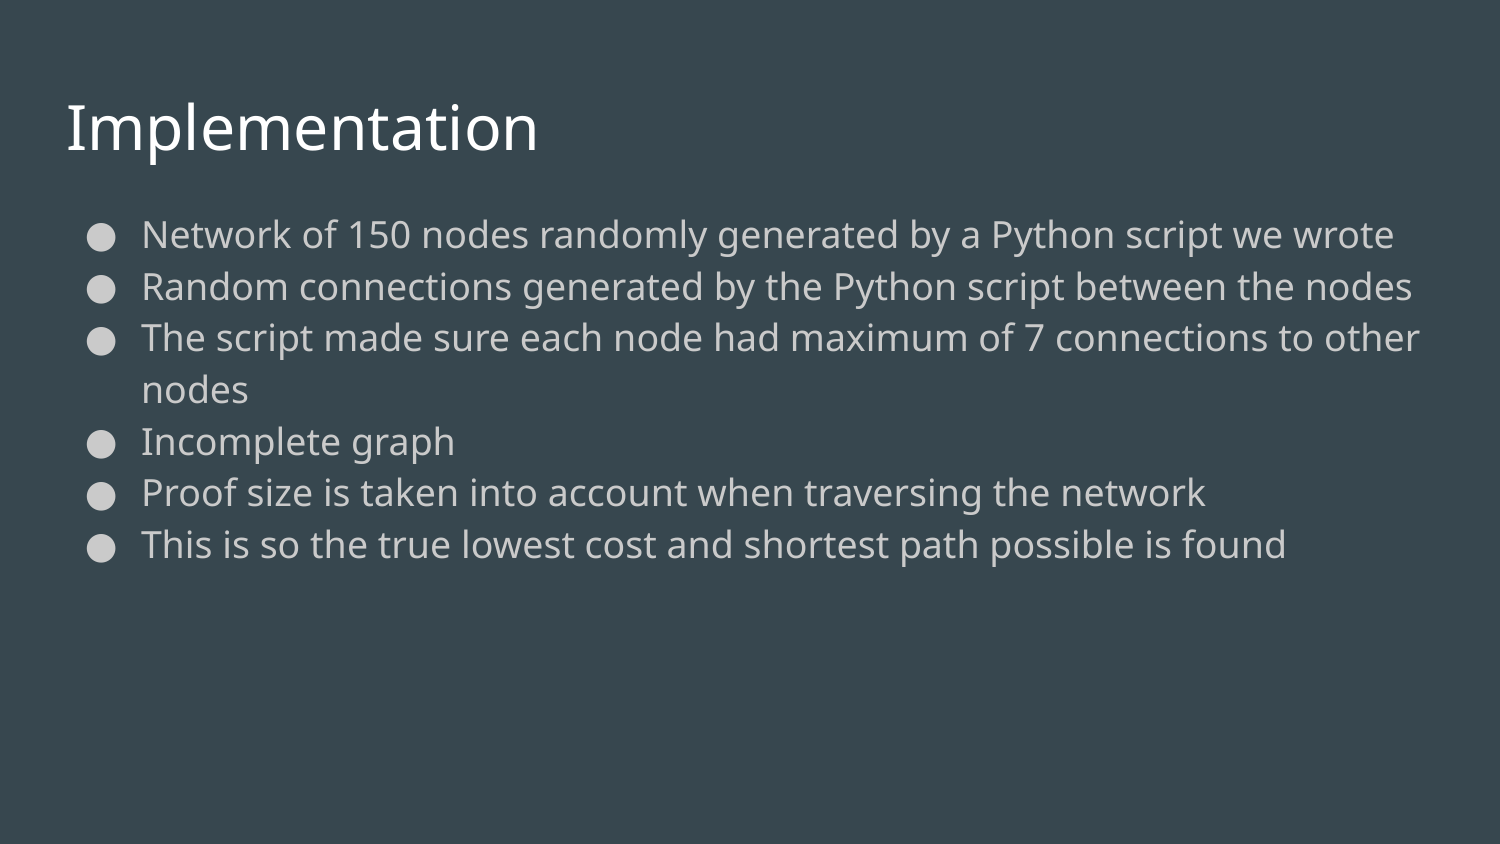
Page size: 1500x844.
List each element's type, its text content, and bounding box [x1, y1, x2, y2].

title Implementation [51, 72, 1449, 167]
list Network of 150 nodes randomly generated by a Python script we wrote Random connections generated by the Python script between the nodes The script made sure each node had maximum of 7 connections to other nodes Incomplete graph Proof size is taken into account when traversing the network This is so the true lowest cost and shortest path possible is found [51, 189, 1449, 750]
